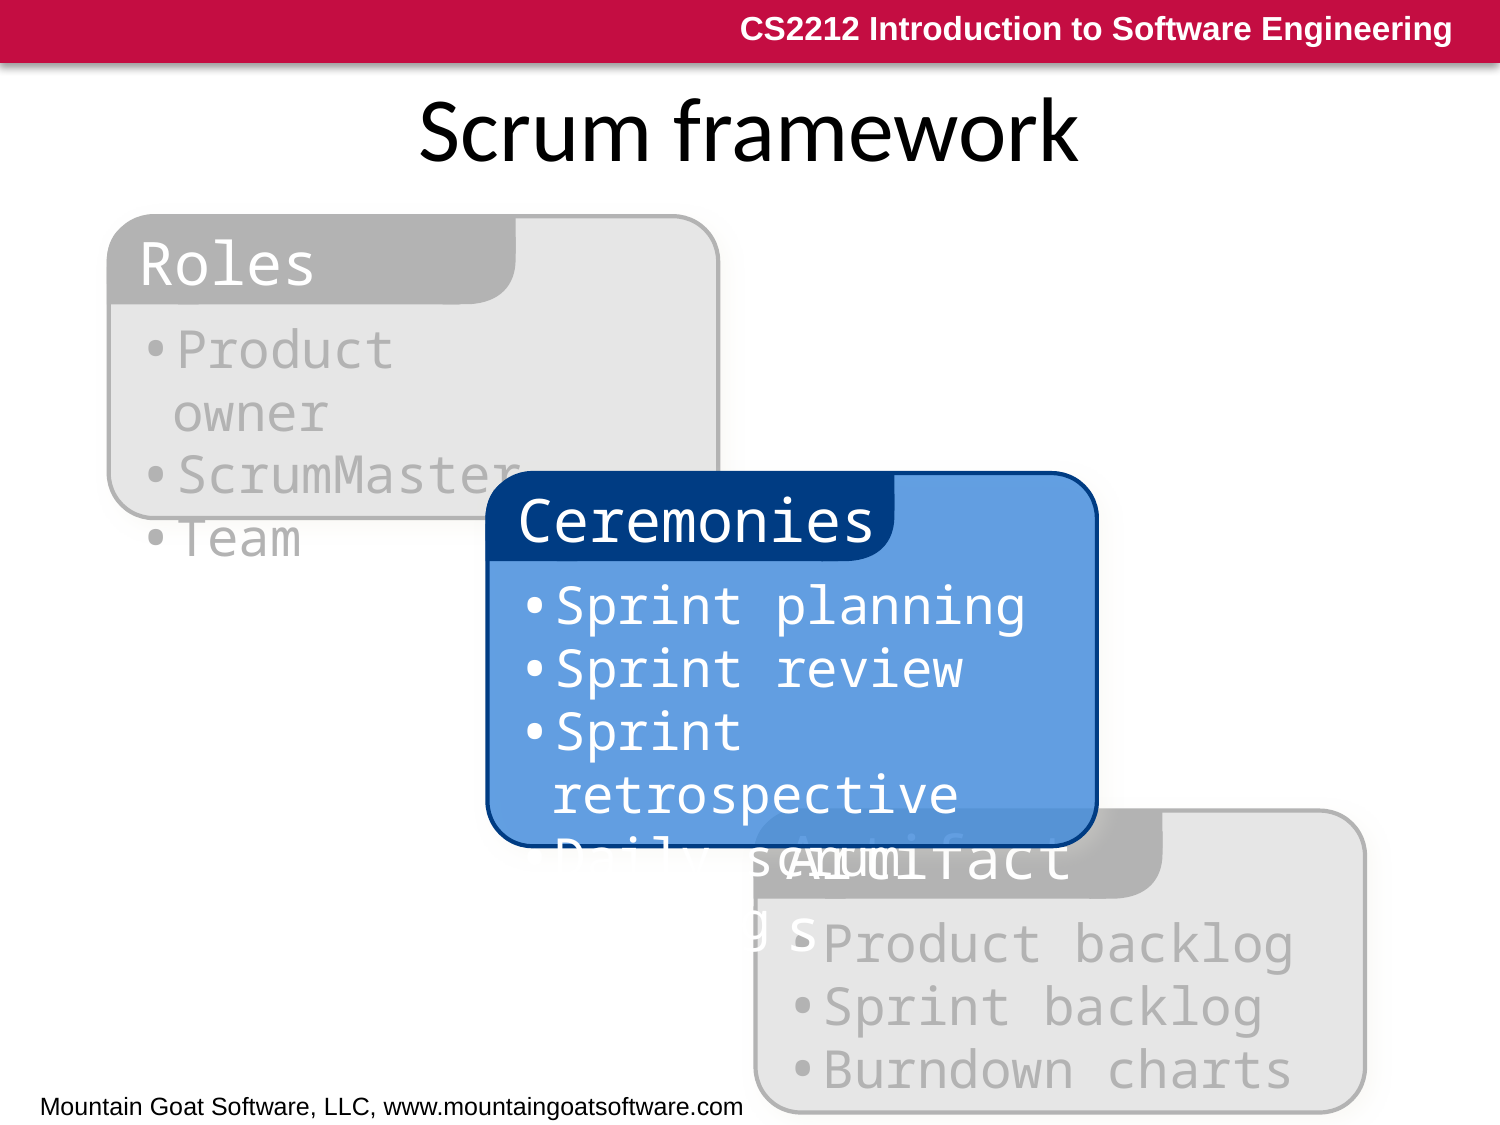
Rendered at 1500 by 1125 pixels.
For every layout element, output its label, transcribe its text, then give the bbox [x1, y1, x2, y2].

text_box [485, 472, 1098, 847]
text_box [106, 215, 719, 519]
title Scrum framework [112, 62, 1388, 250]
text_box Mountain Goat Software, LLC, www.mountaingoatsoftware.com [25, 1082, 761, 1125]
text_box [753, 810, 1366, 1113]
picture [0, 0, 1500, 63]
